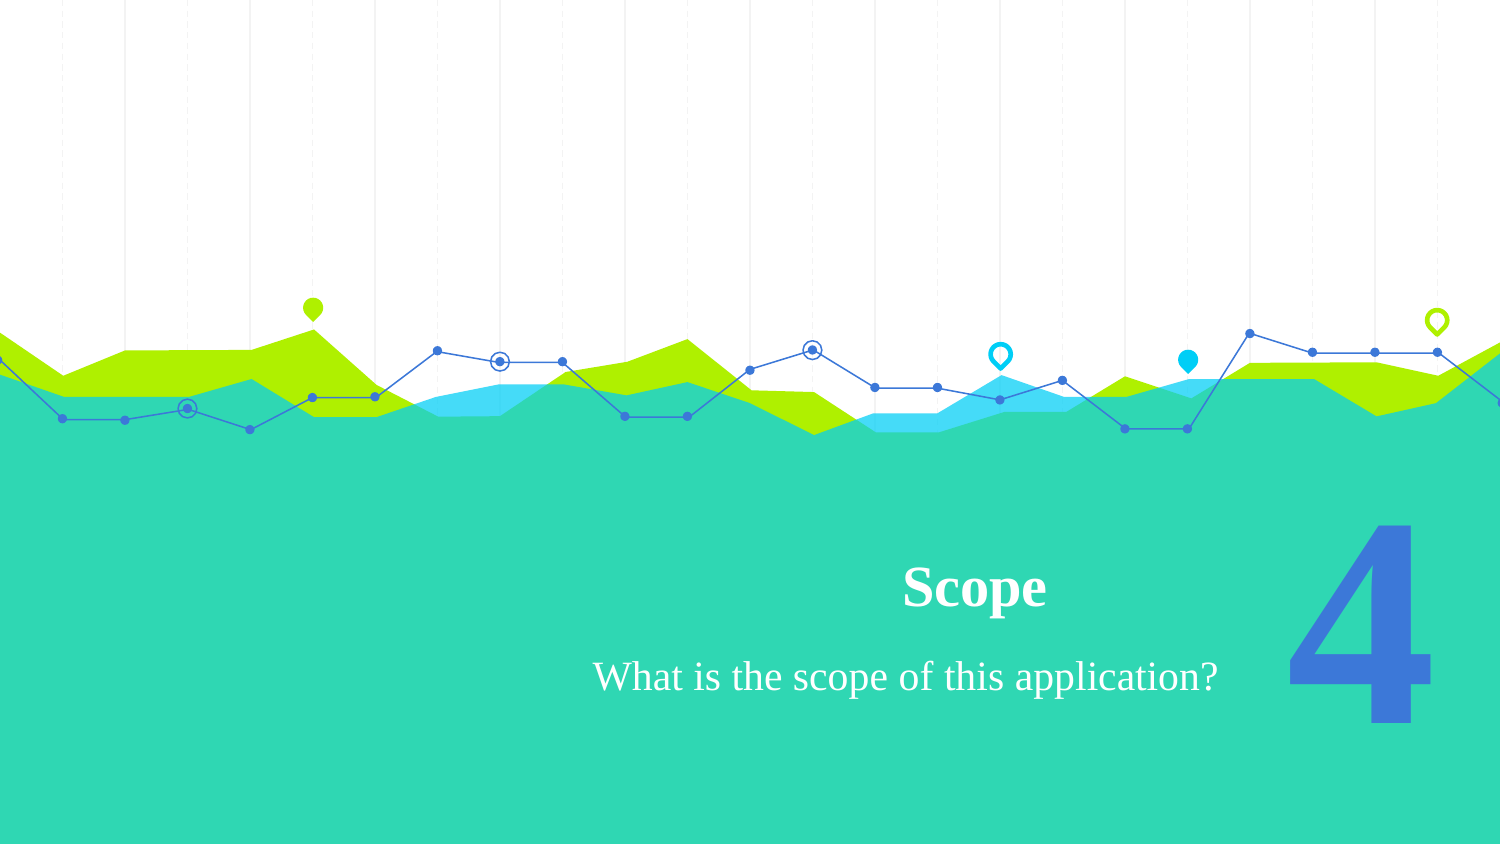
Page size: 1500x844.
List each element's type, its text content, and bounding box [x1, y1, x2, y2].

text_box 4 [1216, 600, 1500, 799]
title Scope [221, 443, 1078, 634]
subtitle What is the scope of this application? [363, 633, 1216, 795]
